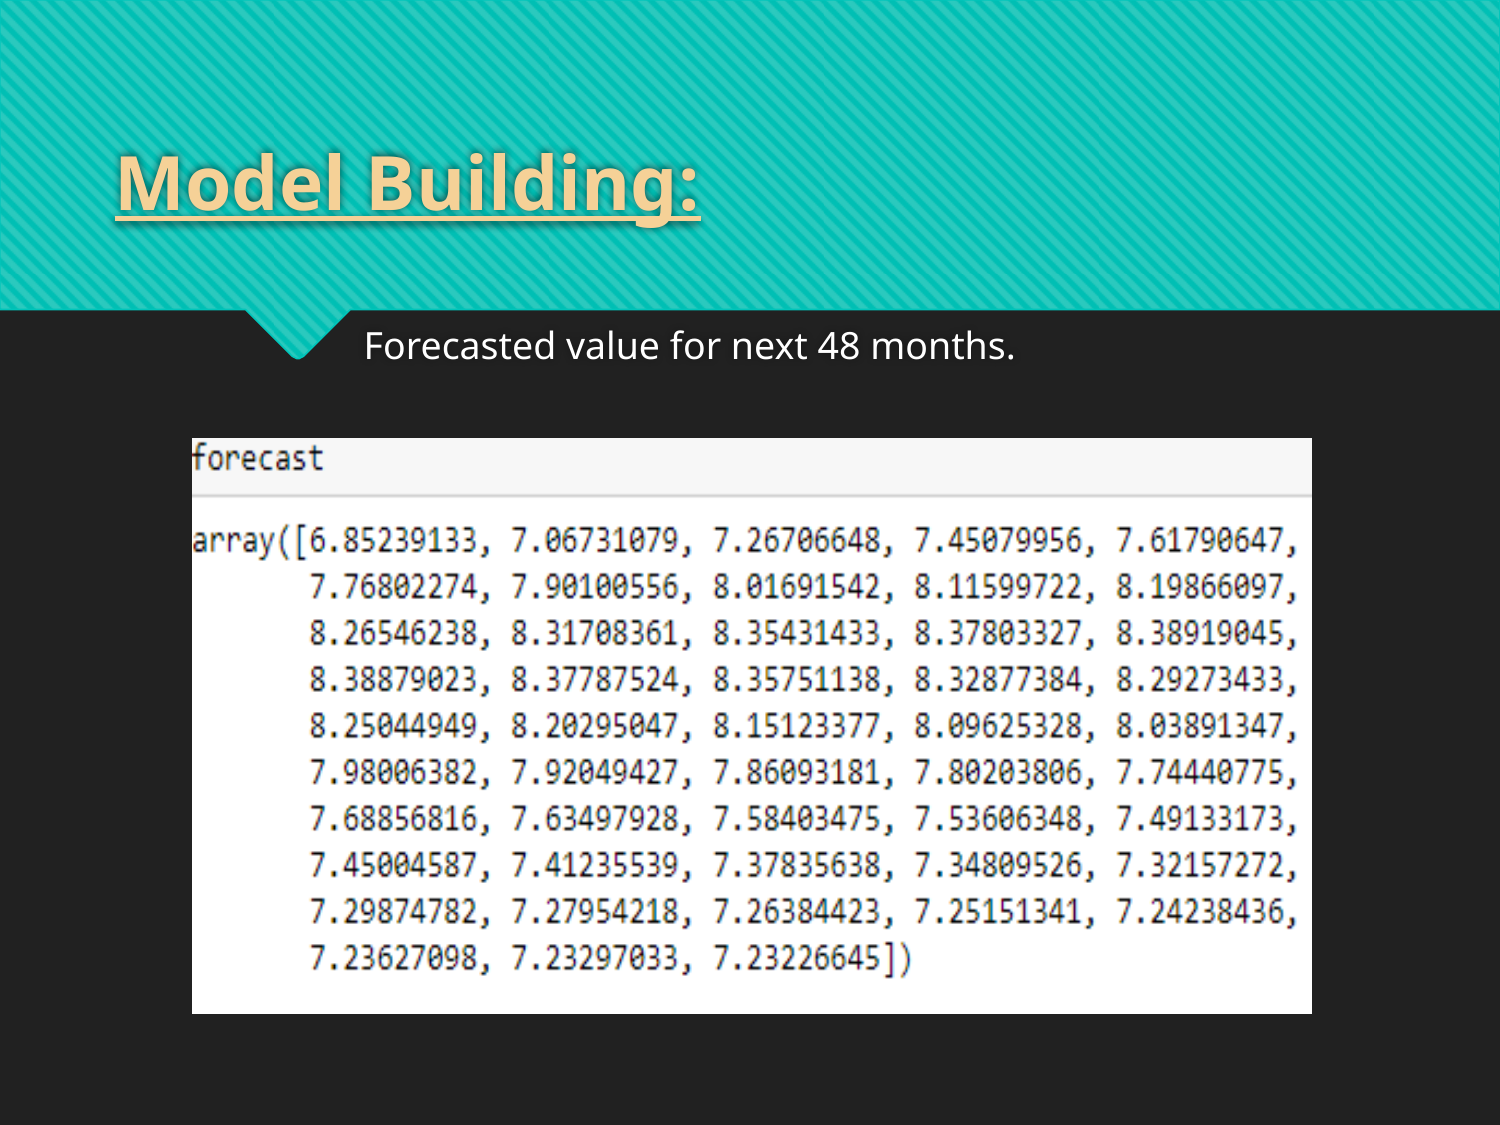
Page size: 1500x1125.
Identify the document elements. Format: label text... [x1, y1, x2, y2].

picture [192, 438, 1312, 1014]
list Forecasted value for next 48 months. [348, 305, 1105, 385]
title Model Building: [99, 73, 1401, 233]
